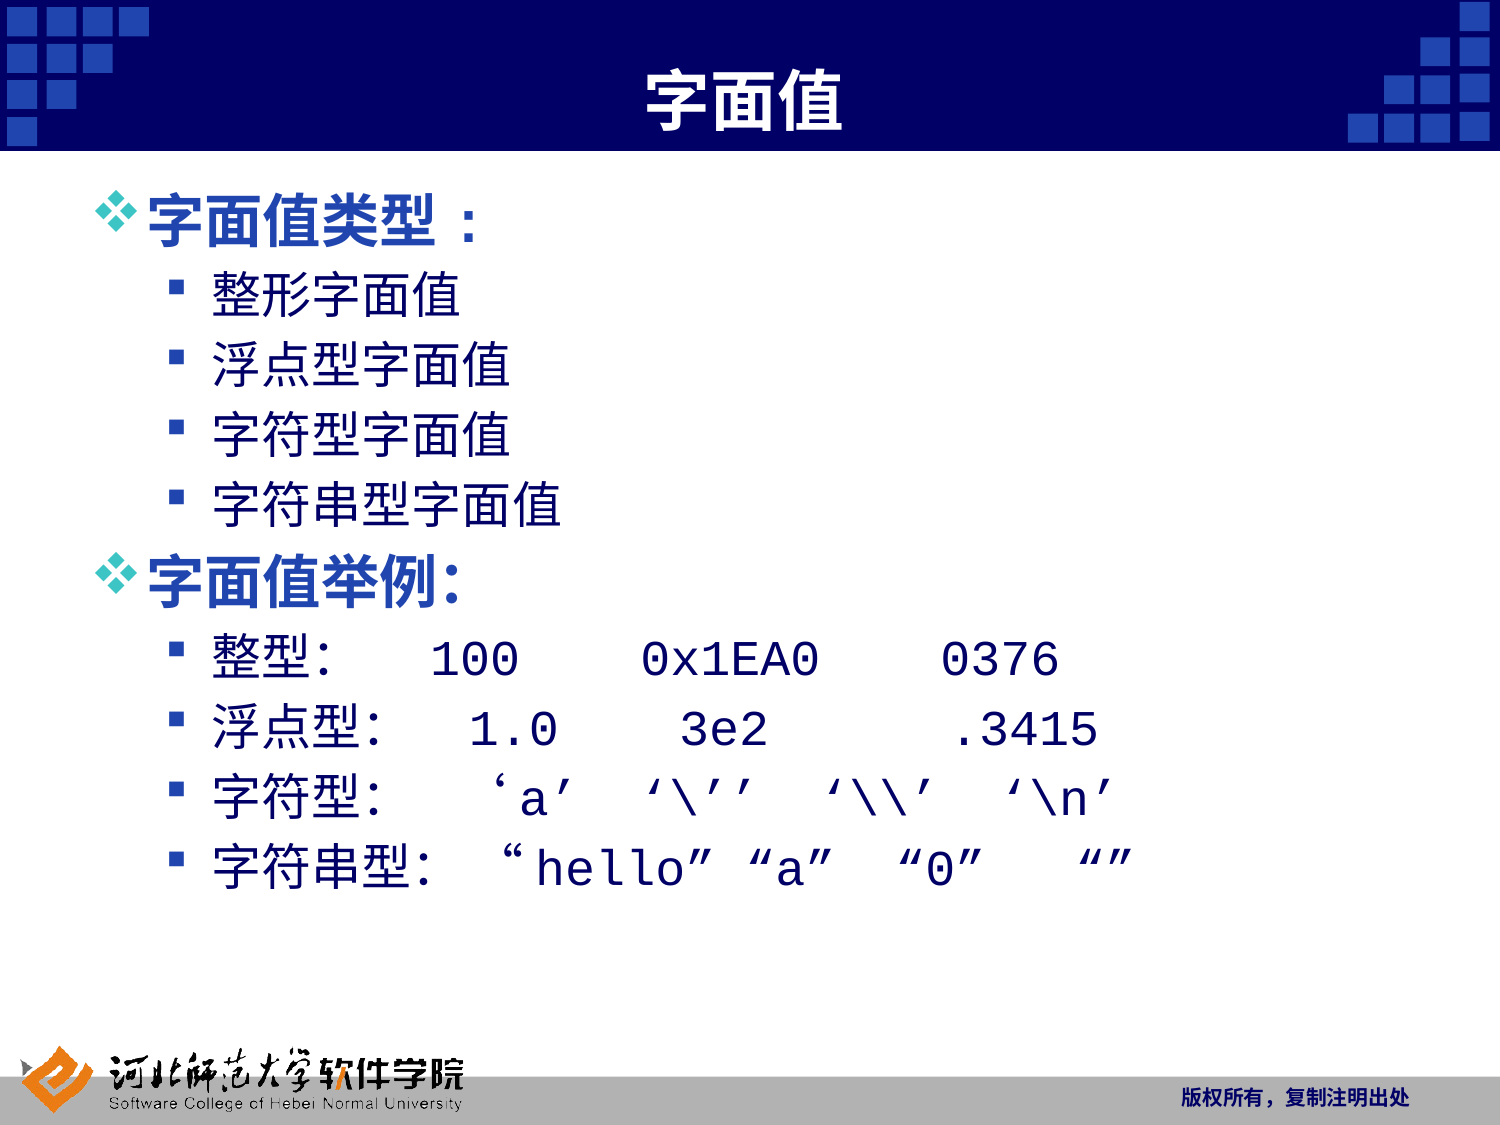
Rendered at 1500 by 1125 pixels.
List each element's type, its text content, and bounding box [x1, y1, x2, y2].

title 字面值 [137, 52, 1351, 145]
list 字面值类型: 整形字面值 浮点型字面值 字符型字面值 字符串型字面值 字面值举例： 整型： 100 0x1EA0 0376 浮点型： 1.0 3e2 .3415 字符型： ‘a’ ‘\’’ ‘\\’ ‘\n’ 字符串型： “hello” “a” “0” “” [74, 176, 1426, 1038]
picture [0, 1035, 481, 1125]
footer 版权所有，复制注明出处 [1139, 1077, 1425, 1125]
